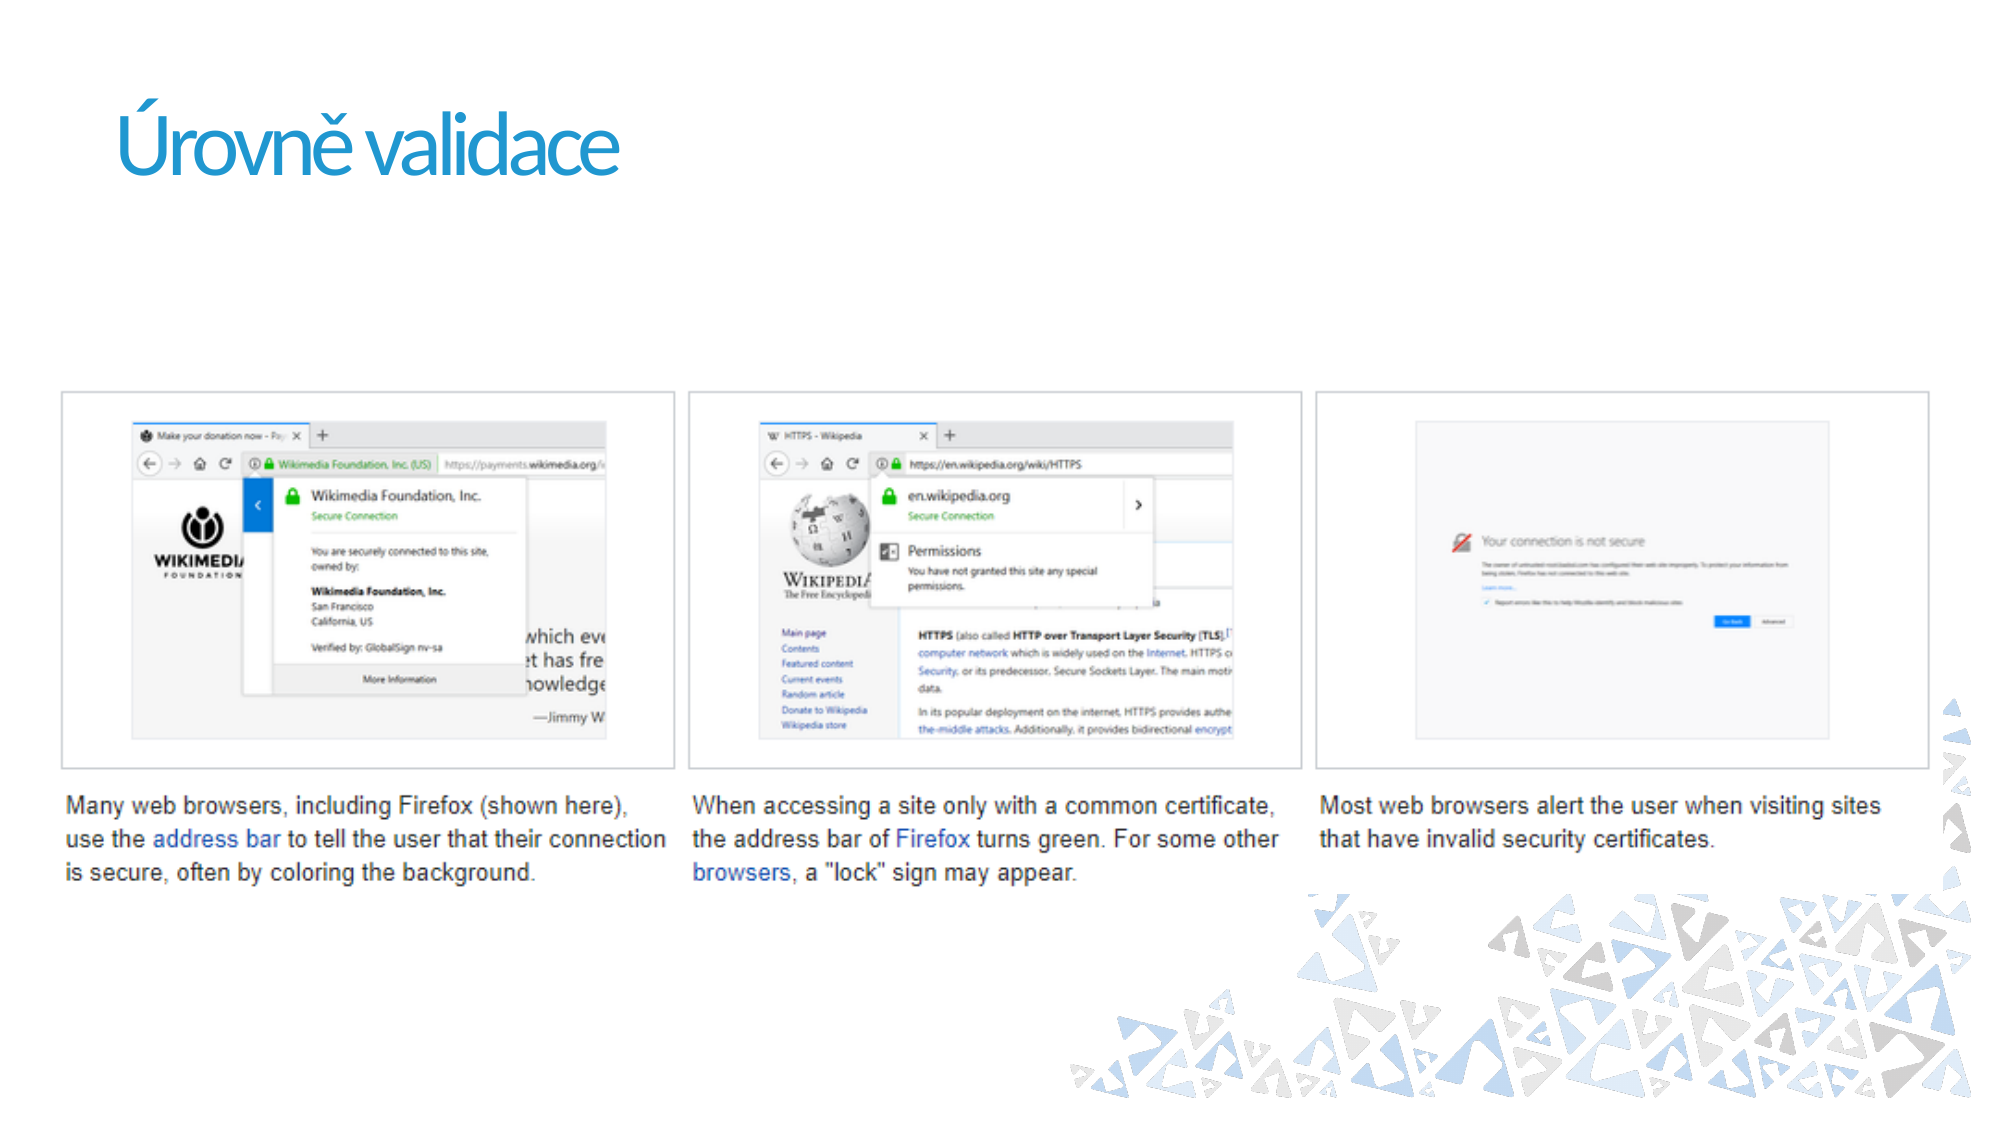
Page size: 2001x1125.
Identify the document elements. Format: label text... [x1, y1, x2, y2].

picture [1070, 633, 1971, 1098]
title Úrovně validace [99, 45, 1900, 233]
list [54, 373, 1944, 894]
